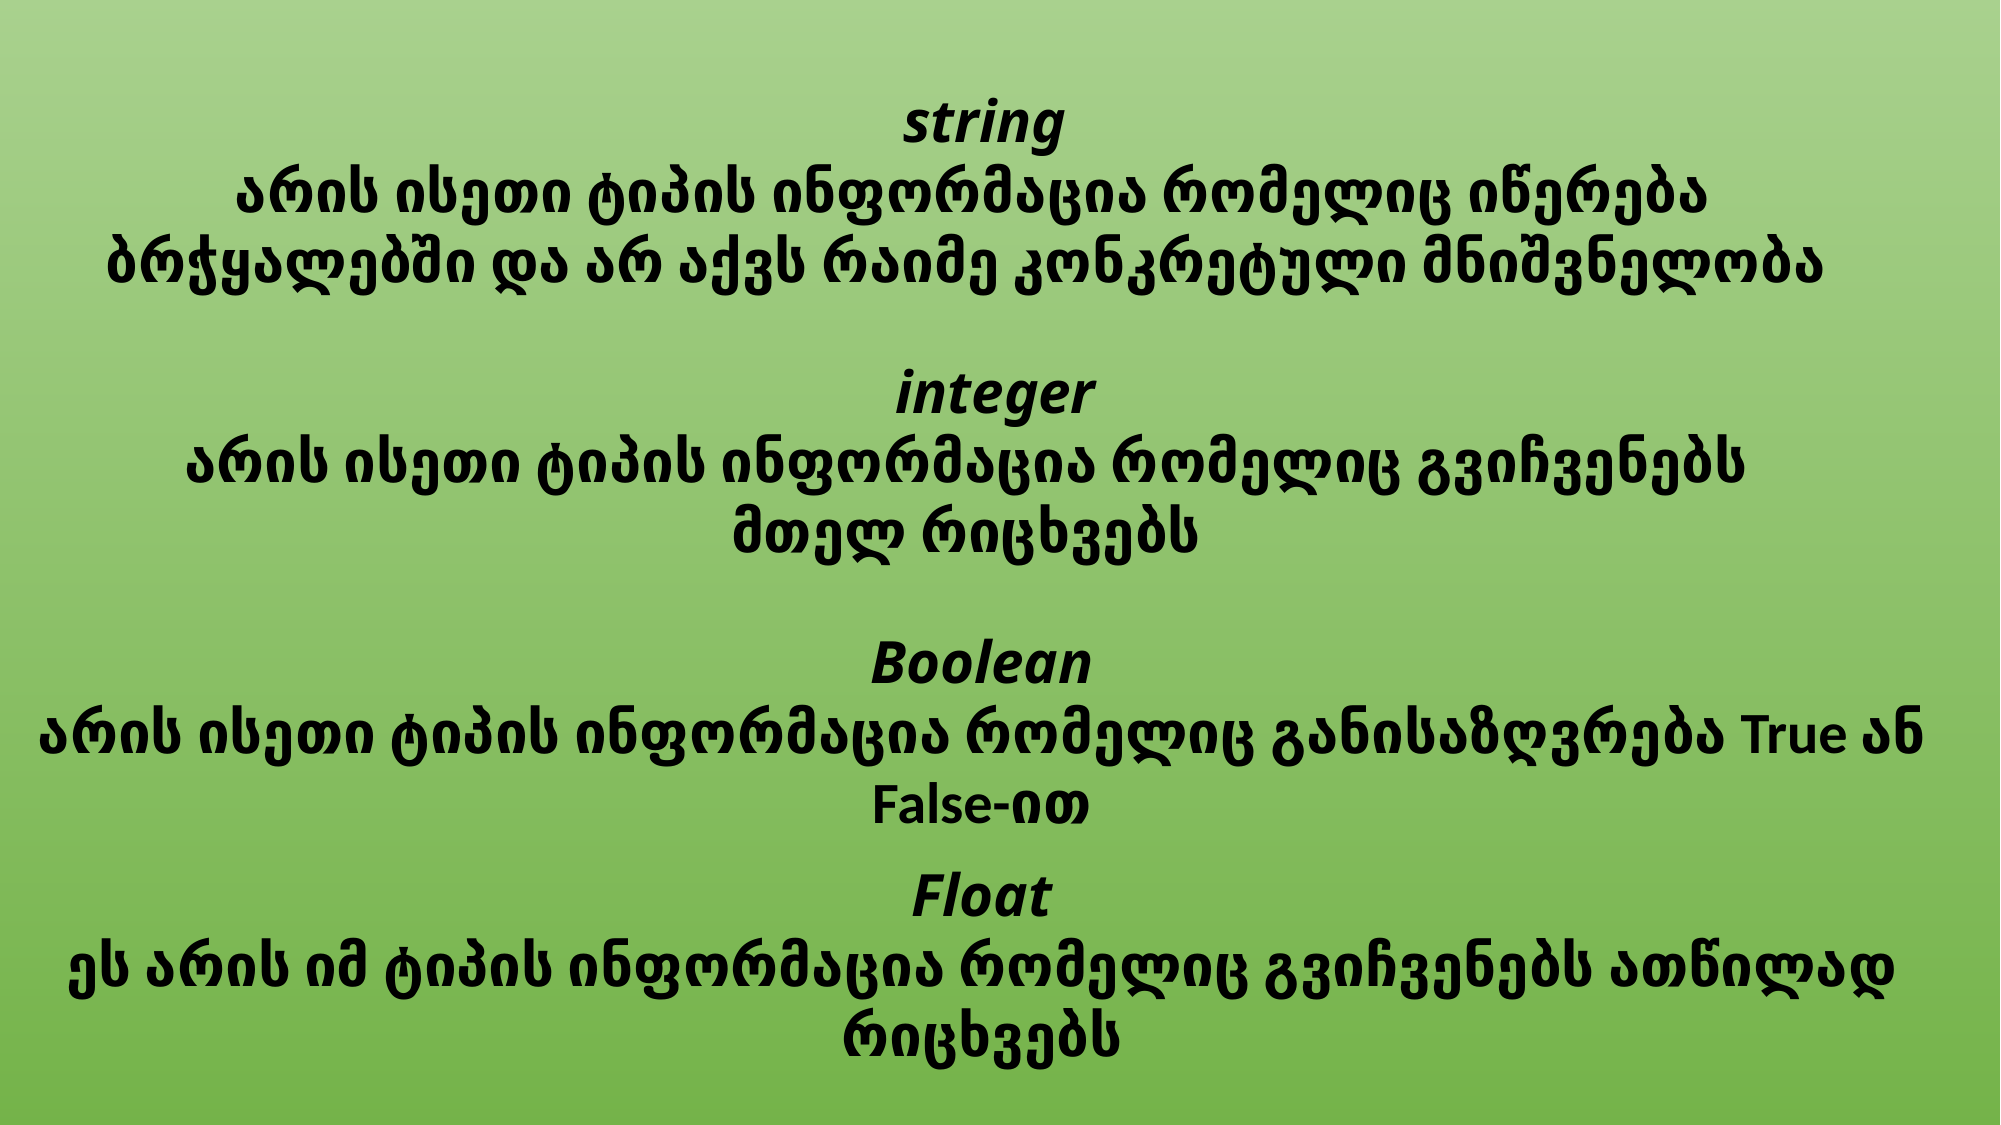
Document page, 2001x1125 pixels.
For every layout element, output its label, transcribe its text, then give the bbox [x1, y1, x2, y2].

text_box string არის ისეთი ტიპის ინფორმაცია რომელიც იწერება ბრჭყალებში და არ აქვს რაიმე კონკრეტული მნიშვნელობა [66, 76, 1866, 302]
text_box integer არის ისეთი ტიპის ინფორმაცია რომელიც გვიჩვენებს მთელ რიცხვებს [127, 347, 1805, 572]
text_box Boolean არის ისეთი ტიპის ინფორმაცია რომელიც განისაზღვრება True ან False-ით [0, 618, 1964, 888]
text_box Float ეს არის იმ ტიპის ინფორმაცია რომელიც გვიჩვენებს ათწილად რიცხვებს [33, 851, 1931, 1076]
